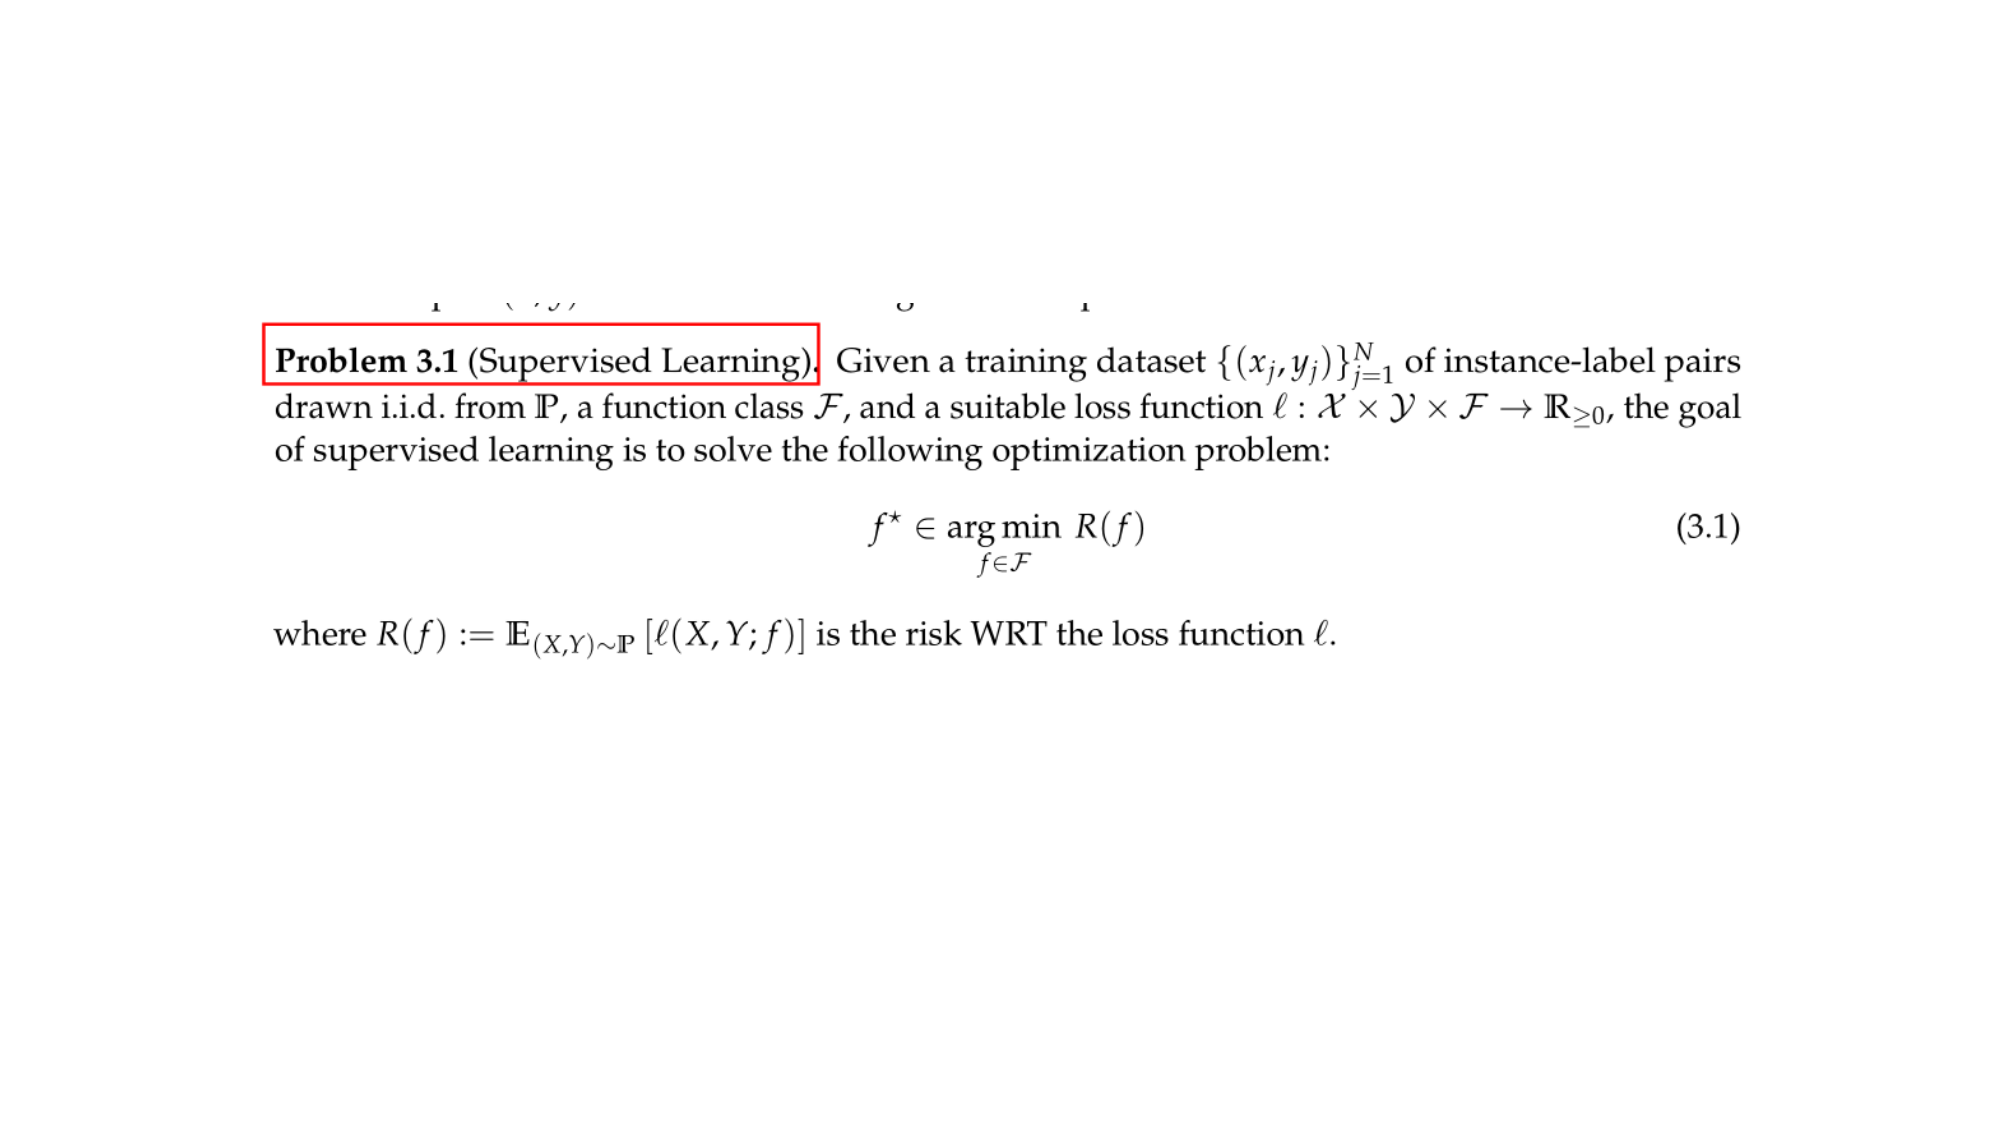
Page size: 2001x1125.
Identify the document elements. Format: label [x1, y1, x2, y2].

picture [248, 303, 1781, 675]
